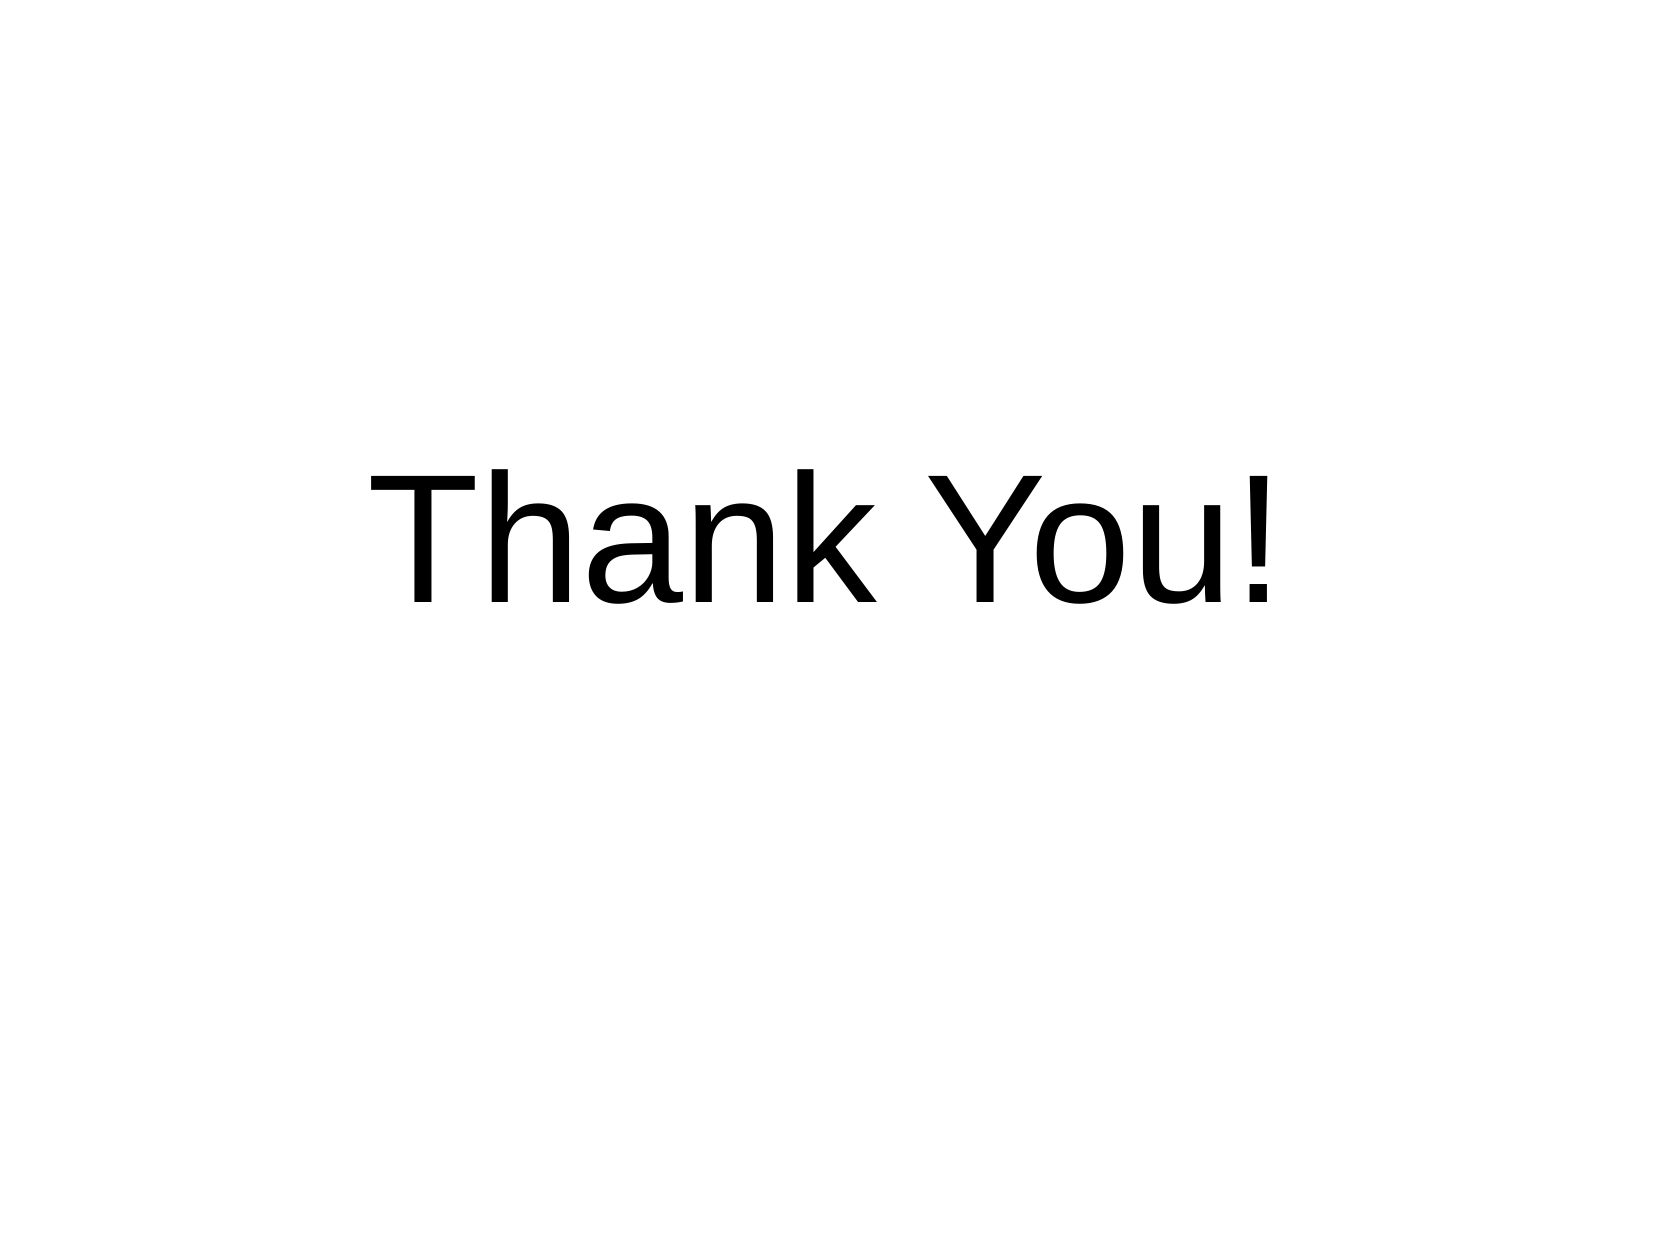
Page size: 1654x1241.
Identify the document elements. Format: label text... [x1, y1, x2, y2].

text_box Thank You! [82, 49, 1571, 1009]
